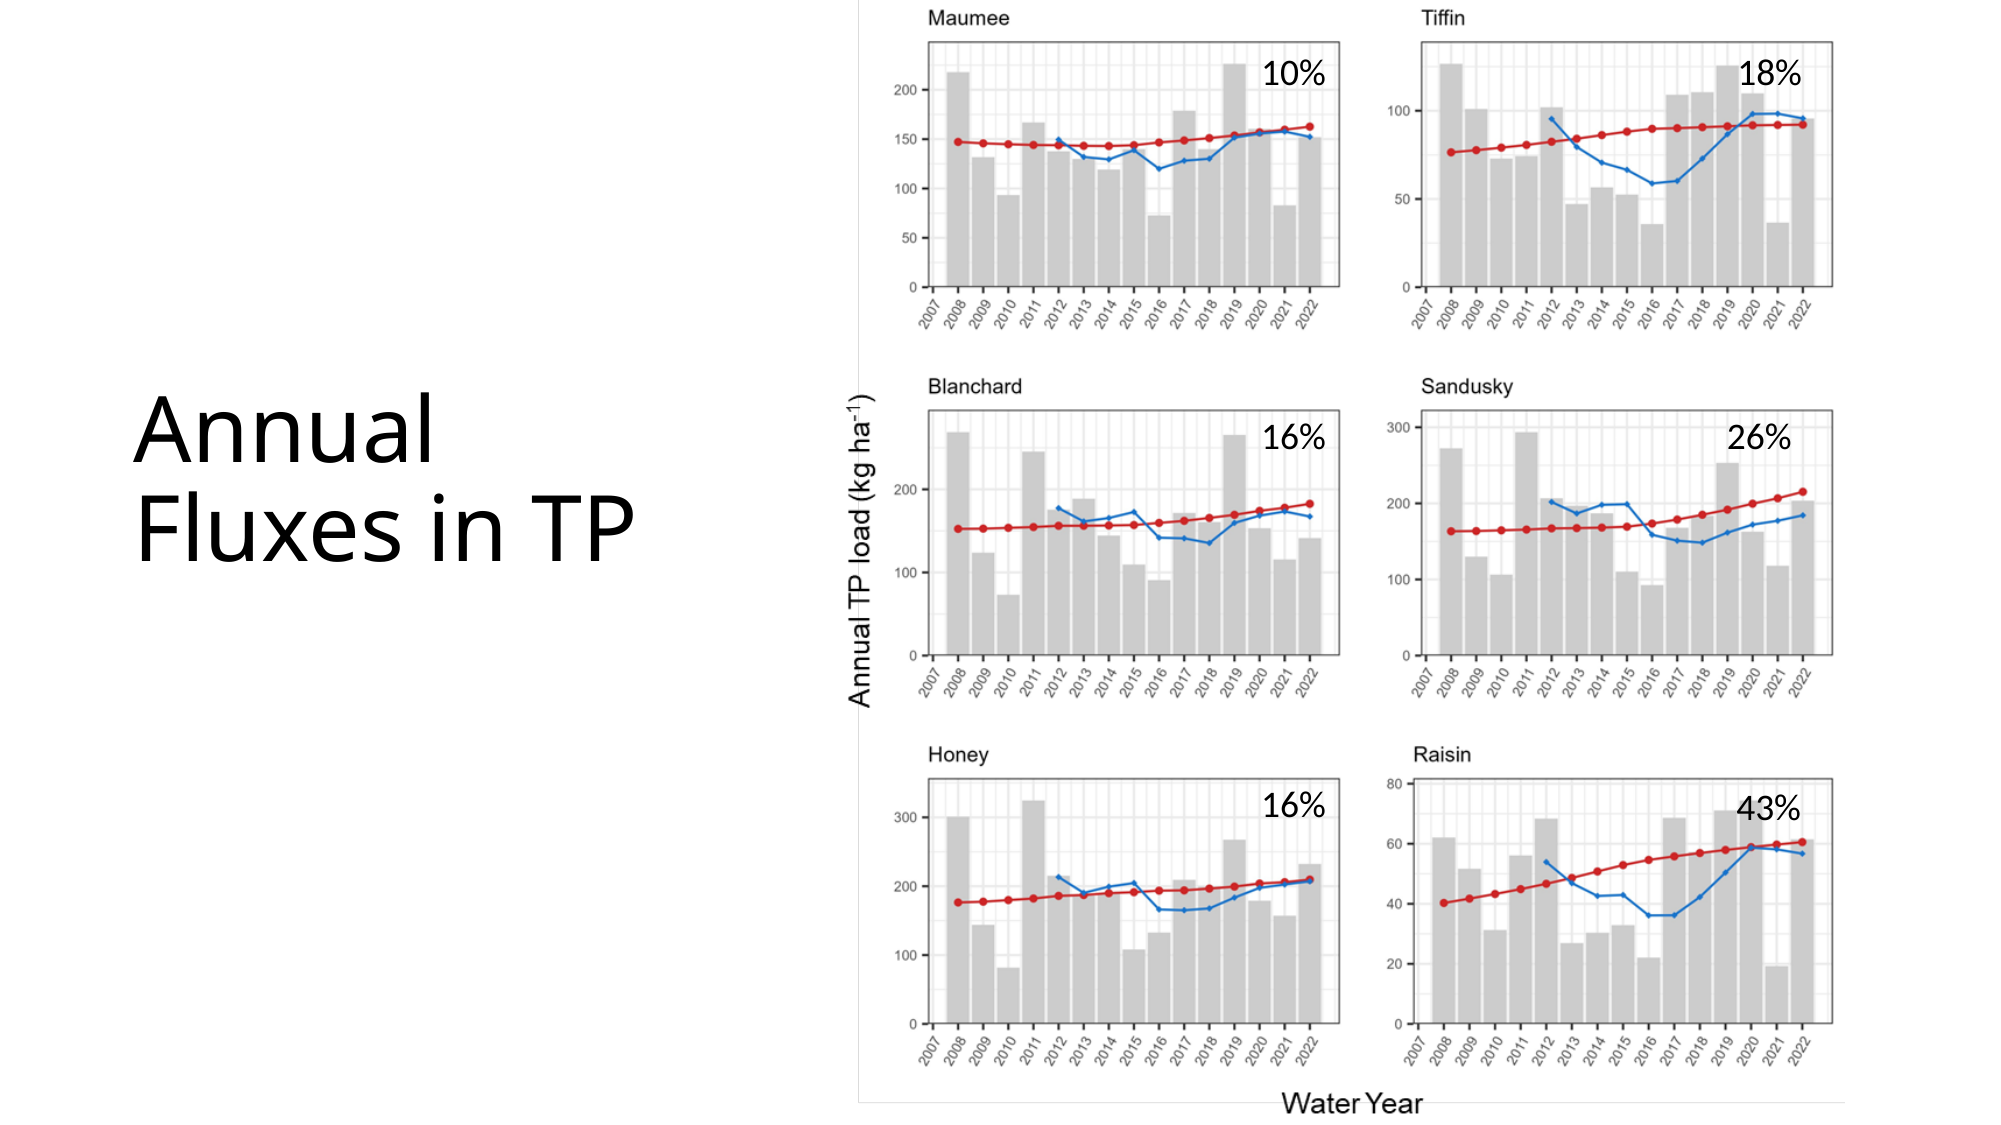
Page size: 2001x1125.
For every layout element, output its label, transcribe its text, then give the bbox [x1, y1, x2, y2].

picture [831, 0, 1845, 1125]
title Annual Fluxes in TP [118, 373, 692, 591]
